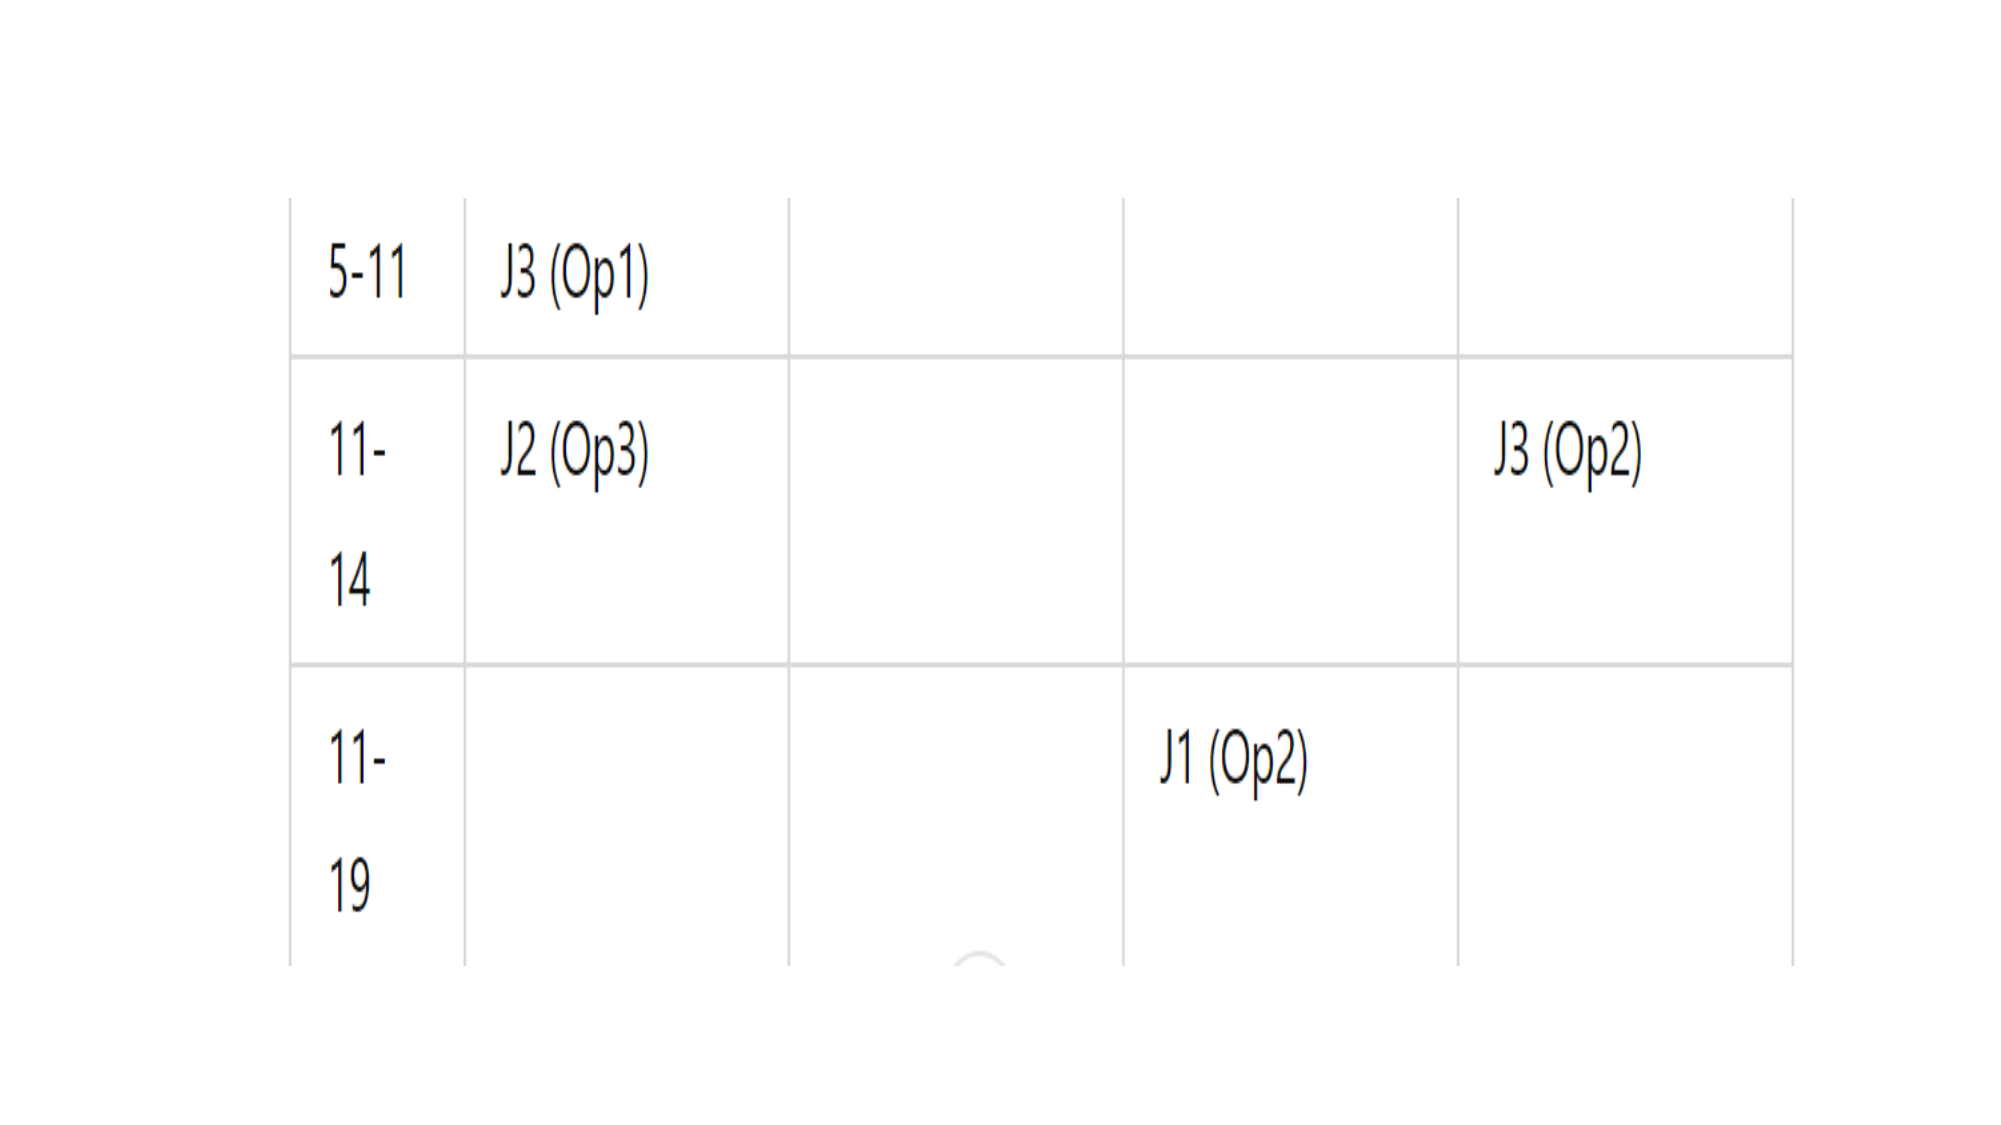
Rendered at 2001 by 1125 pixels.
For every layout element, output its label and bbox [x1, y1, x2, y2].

list [155, 198, 1881, 966]
